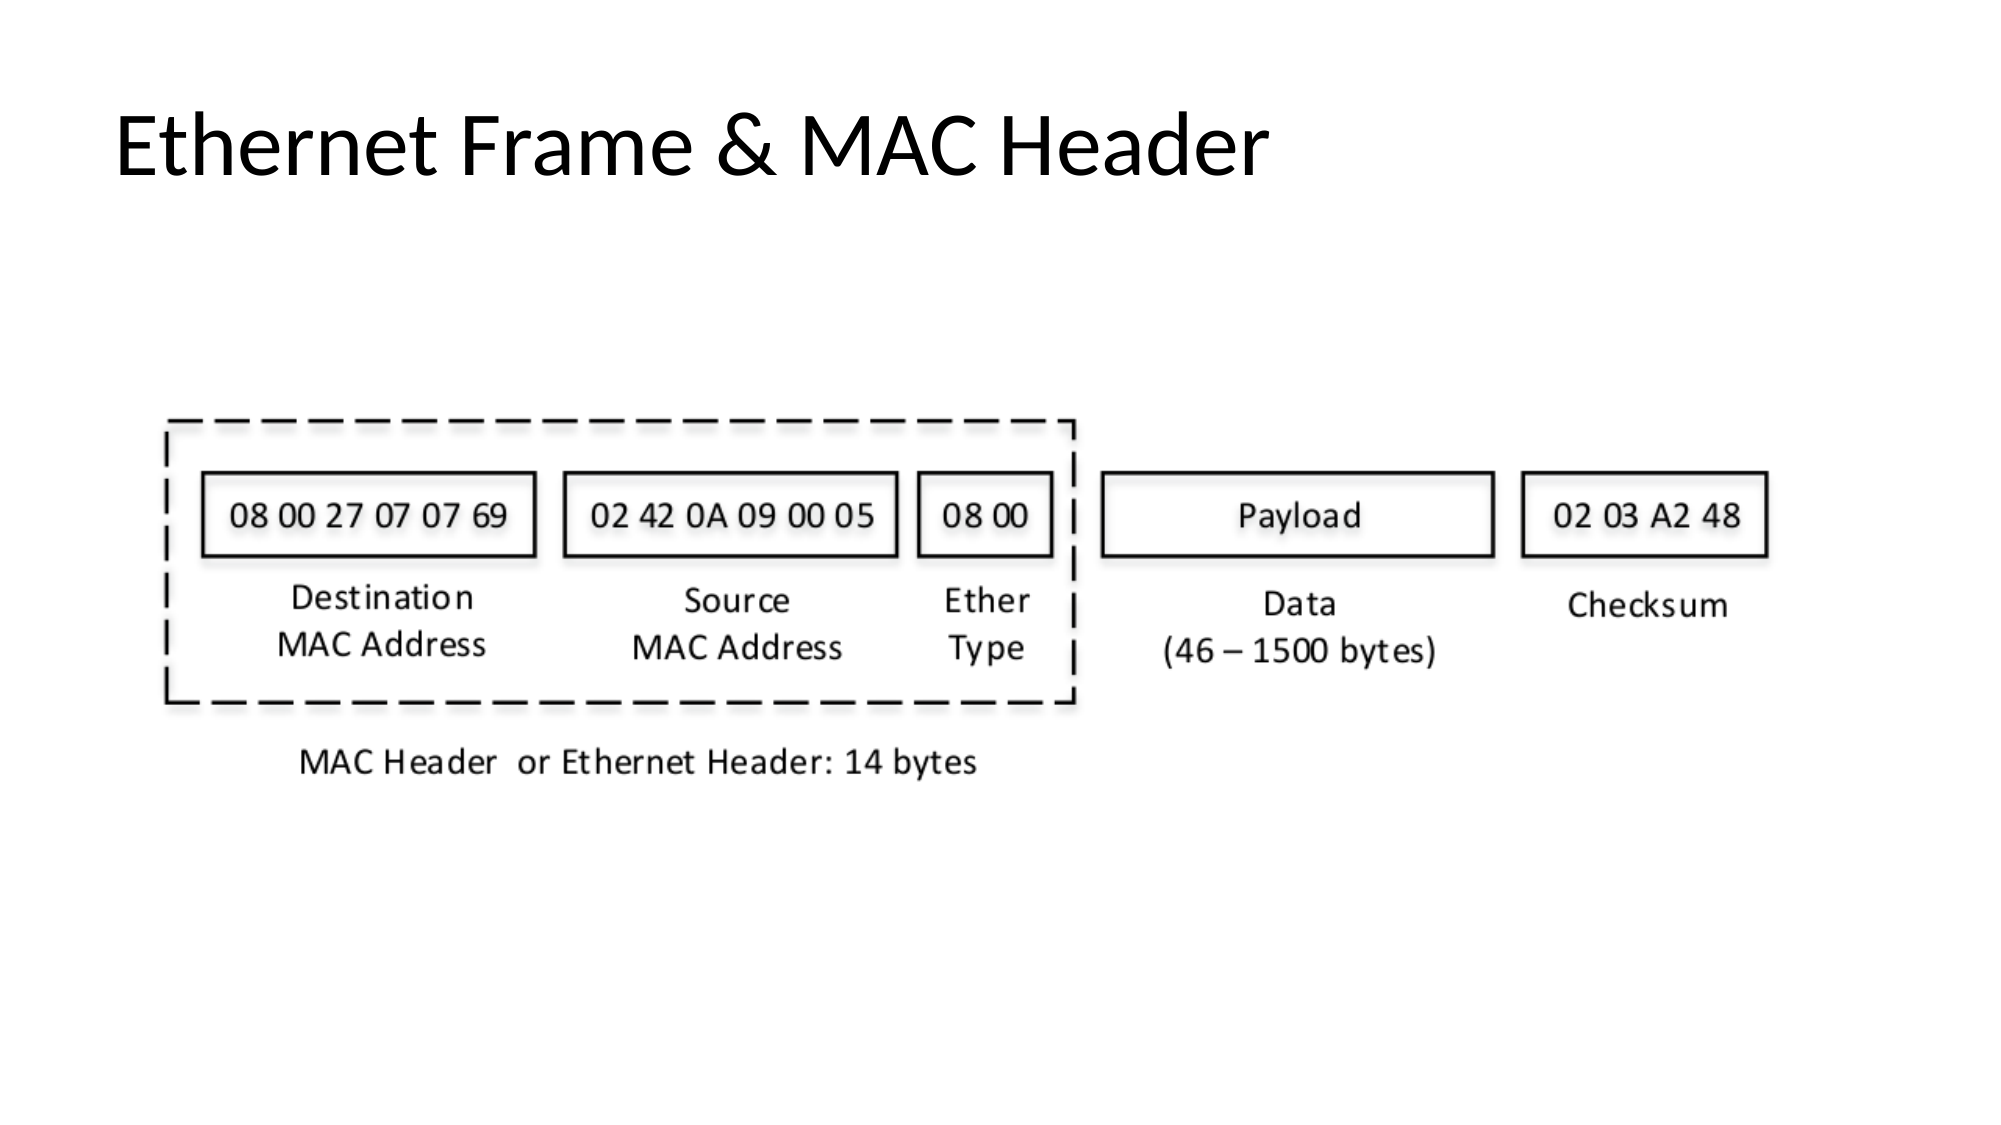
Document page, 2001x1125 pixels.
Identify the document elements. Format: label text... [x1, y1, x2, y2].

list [149, 399, 1788, 796]
title Ethernet Frame & MAC Header [99, 45, 1900, 233]
